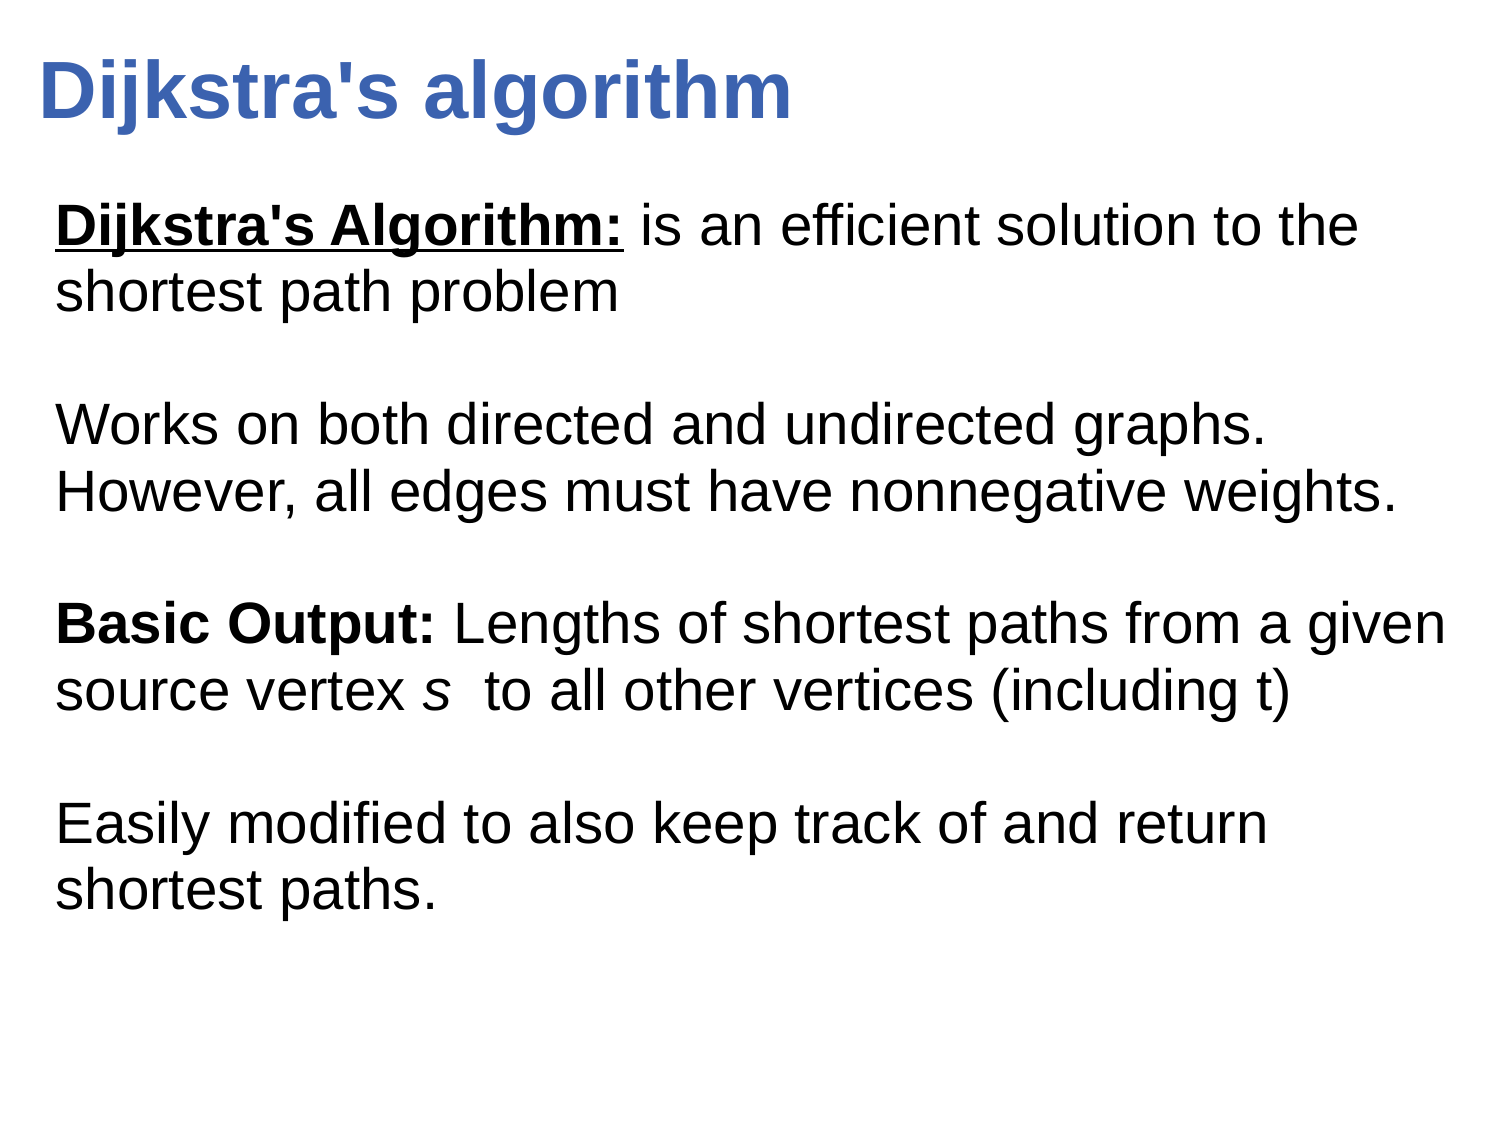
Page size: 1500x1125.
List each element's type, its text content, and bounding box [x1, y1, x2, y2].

title Dijkstra's algorithm [38, 45, 1466, 180]
list Dijkstra's Algorithm: is an efficient solution to the shortest path problem Works on both directed and undirected graphs. However, all edges must have nonnegative weights. Basic Output: Lengths of shortest paths from a given source vertex s to all other vertices (including t) Easily modified to also keep track of and return shortest paths. [55, 192, 1493, 1003]
